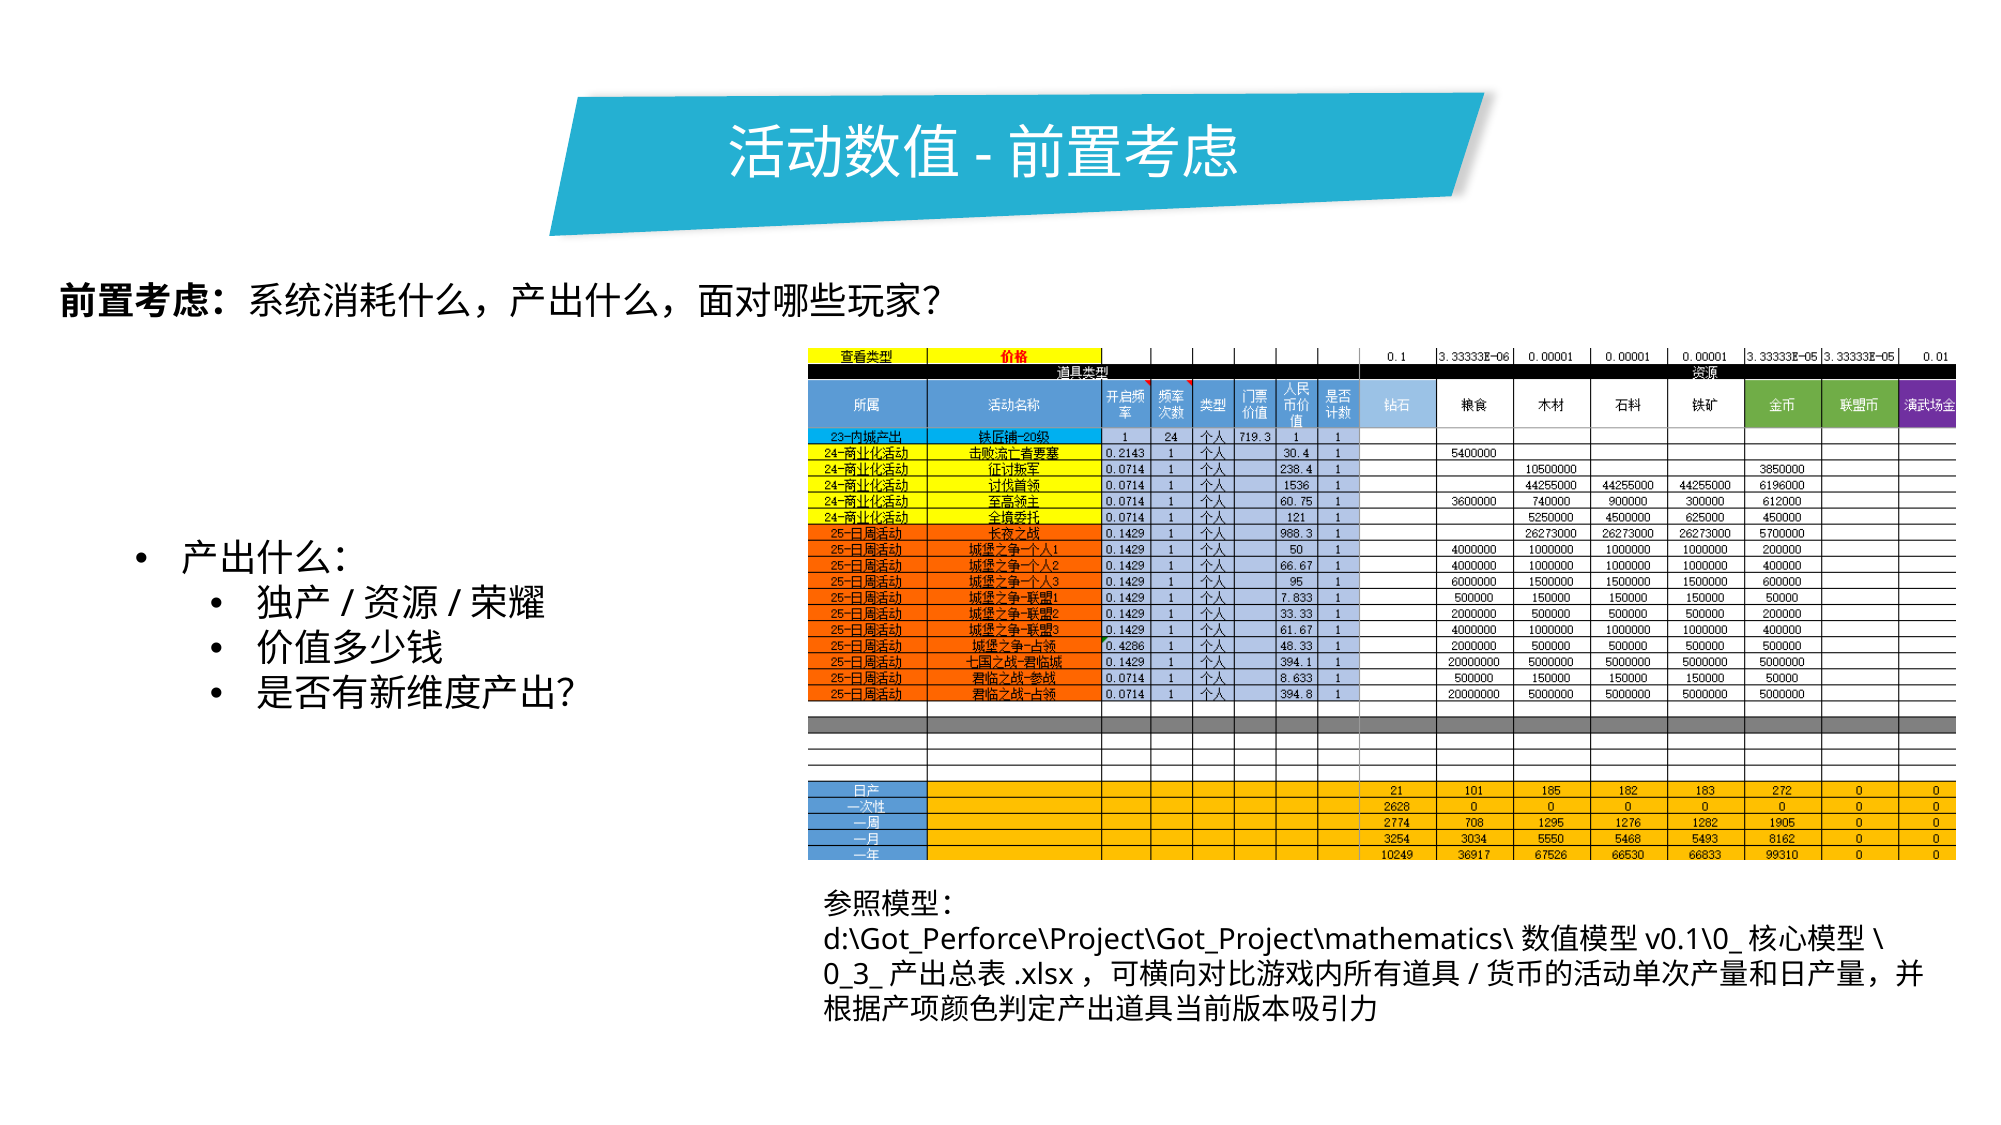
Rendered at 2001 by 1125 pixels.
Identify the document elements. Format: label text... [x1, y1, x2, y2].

picture [808, 348, 1956, 860]
text_box 参照模型： d:\Got_Perforce\Project\Got_Project\mathematics\数值模型v0.1\0_核心模型\0_3_产出总表.xlsx，可横向对比游戏内所有道具/货币的活动单次产量和日产量，并根据产项颜色判定产出道具当前版本吸引力 [808, 877, 1956, 1033]
text_box 活动数值-前置考虑 [585, 108, 1383, 193]
text_box 产出什么： 独产/资源/荣耀 价值多少钱 是否有新维度产出？ [45, 527, 808, 722]
text_box 前置考虑：系统消耗什么，产出什么，面对哪些玩家？ [45, 269, 1974, 330]
